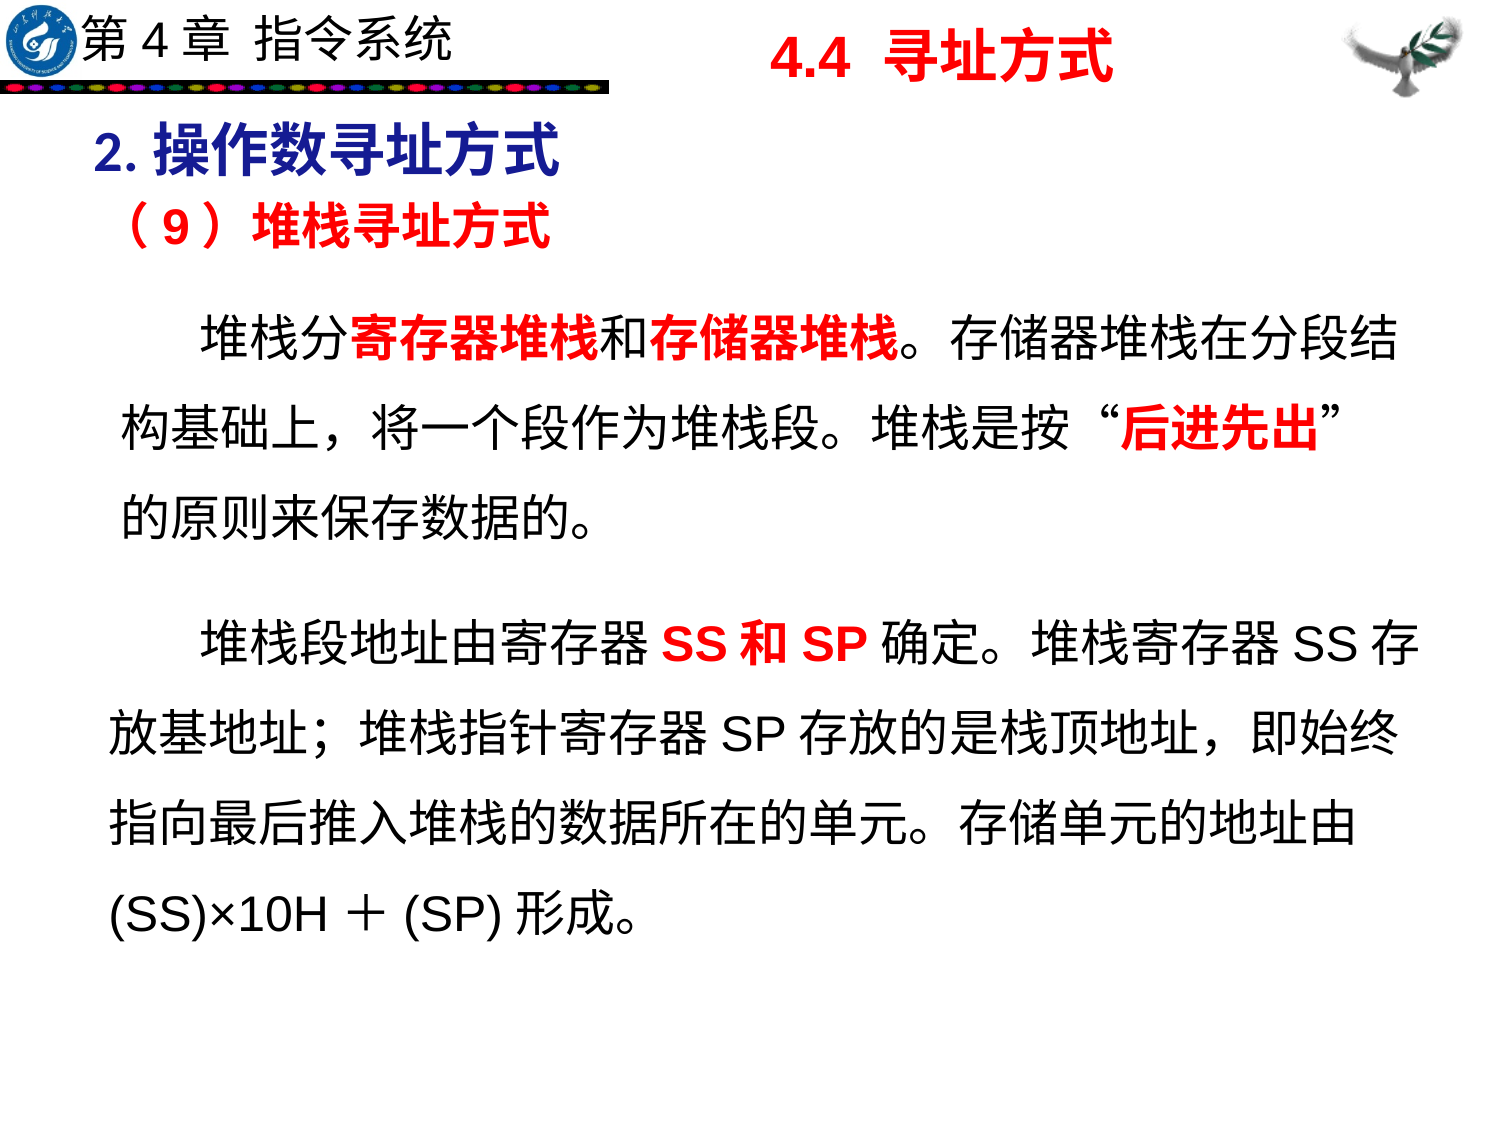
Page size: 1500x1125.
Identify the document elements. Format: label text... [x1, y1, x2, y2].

text_box 堆栈分寄存器堆栈和存储器堆栈。存储器堆栈在分段结构基础上，将一个段作为堆栈段。堆栈是按“后进先出”的原则来保存数据的。 [105, 269, 1418, 555]
text_box （9）堆栈寻址方式 [85, 187, 567, 263]
picture [1312, 0, 1500, 134]
text_box 2.操作数寻址方式 [78, 105, 576, 191]
text_box 4.4 寻址方式 [755, 11, 1130, 97]
text_box 堆栈段地址由寄存器SS和SP确定。堆栈寄存器SS存放基地址；堆栈指针寄存器SP存放的是栈顶地址，即始终指向最后推入堆栈的数据所在的单元。存储单元的地址由(SS)×10H＋(SP)形成。 [93, 574, 1442, 949]
picture [0, 0, 609, 94]
